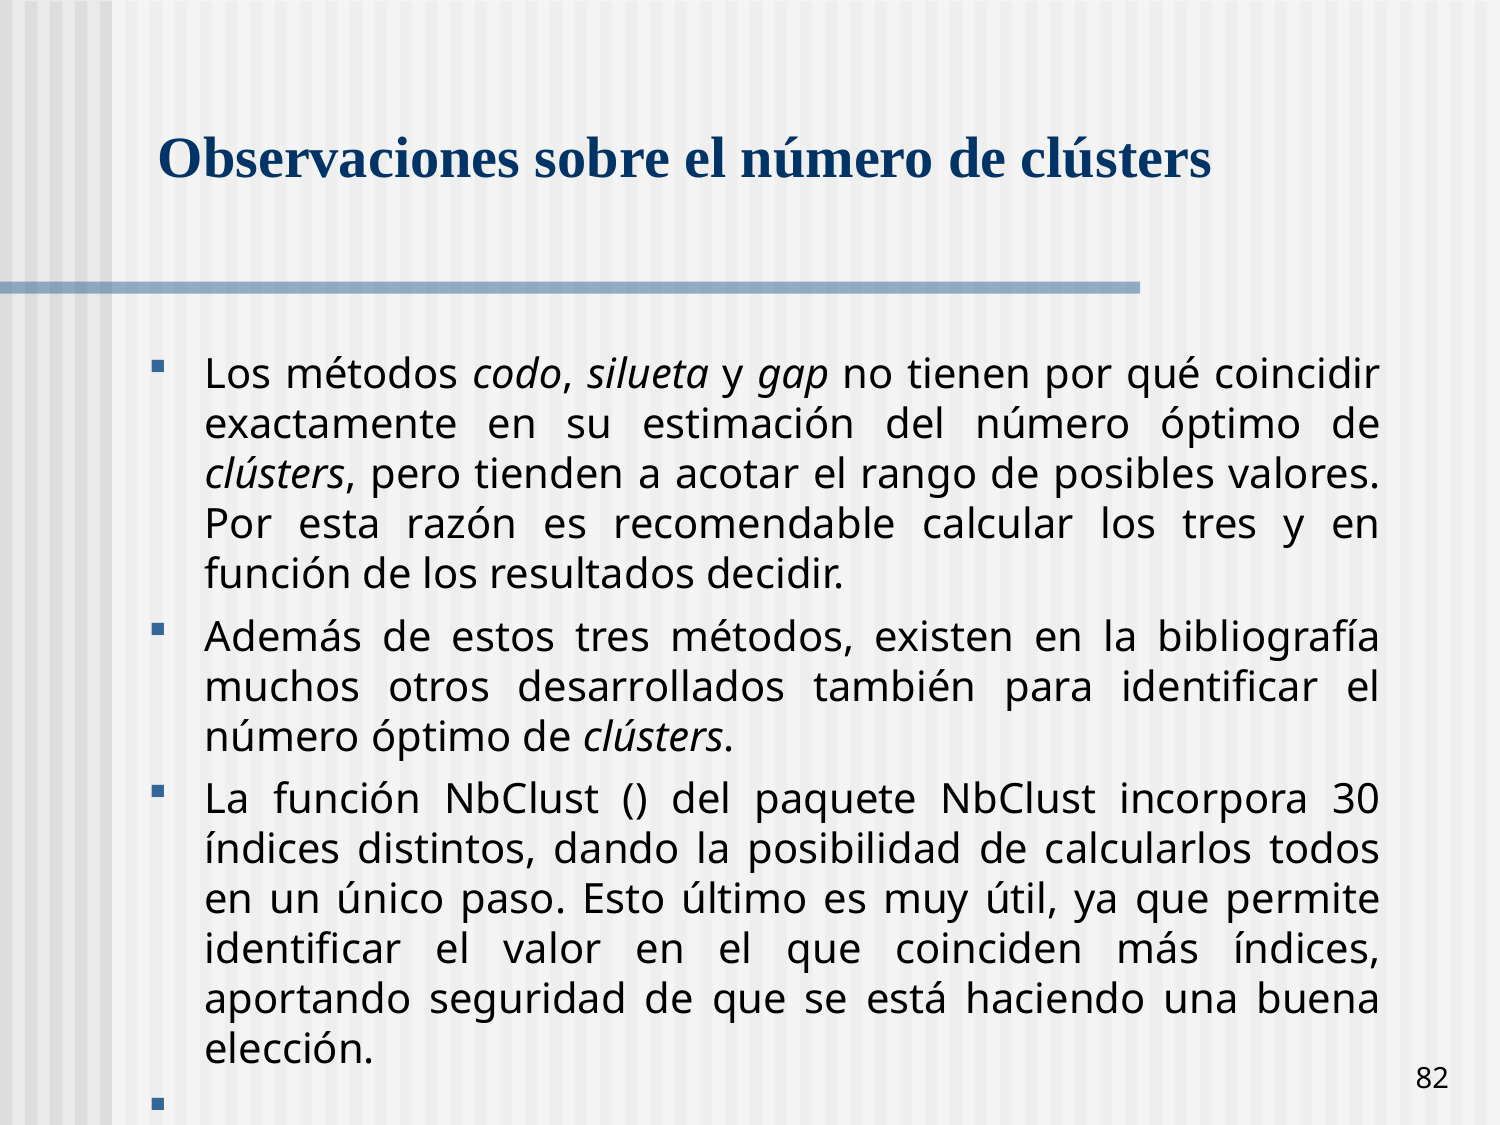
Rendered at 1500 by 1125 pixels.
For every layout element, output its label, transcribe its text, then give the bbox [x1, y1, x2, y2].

title Observaciones sobre el número de clústers [142, 109, 1482, 267]
slide_number 82 [1396, 1031, 1465, 1107]
text_box Los métodos codo, silueta y gap no tienen por qué coincidir exactamente en su estimación del número óptimo de clústers, pero tienden a acotar el rango de posibles valores. Por esta razón es recomendable calcular los tres y en función de los resultados decidir. Además de estos tres métodos, existen en la bibliografía muchos otros desarrollados también para identificar el número óptimo de clústers. La función NbClust () del paquete NbClust incorpora 30 índices distintos, dando la posibilidad de calcularlos todos en un único paso. Esto último es muy útil, ya que permite identificar el valor en el que coinciden más índices, aportando seguridad de que se está haciendo una buena elección. [133, 339, 1396, 1125]
